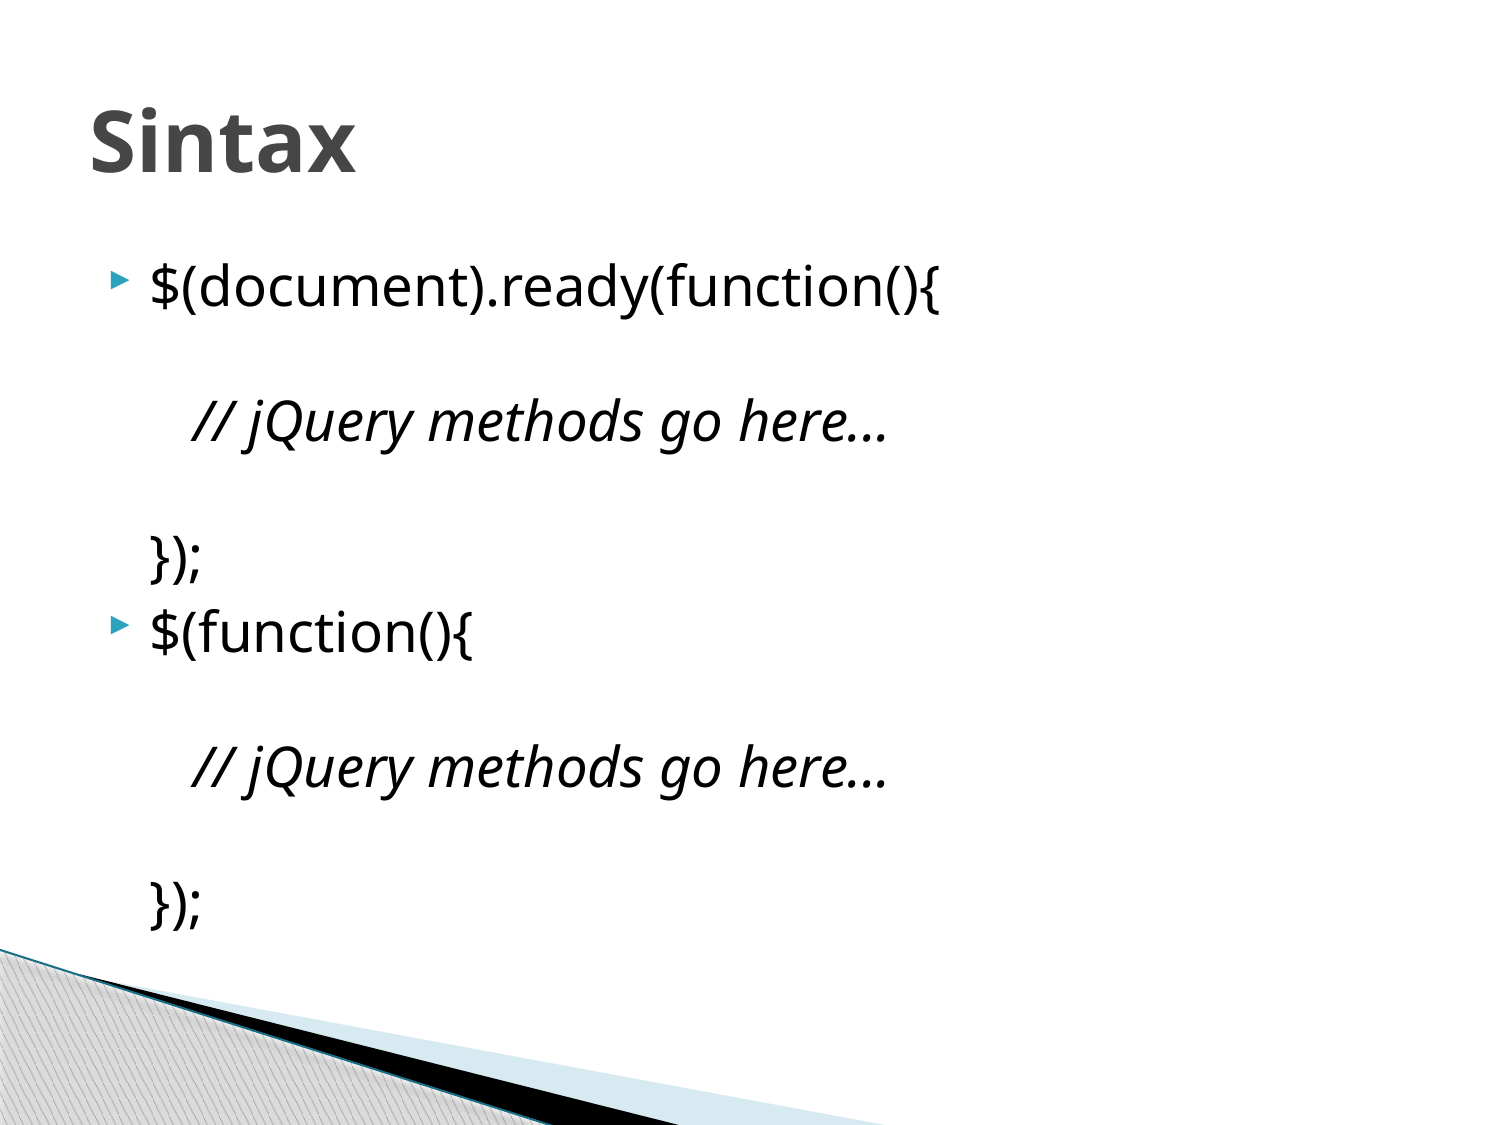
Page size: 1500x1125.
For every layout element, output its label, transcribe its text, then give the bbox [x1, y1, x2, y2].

list $(document).ready(function(){ // jQuery methods go here... }); $(function(){ // jQuery methods go here... }); [75, 243, 1425, 986]
title Sintax [75, 45, 1425, 233]
